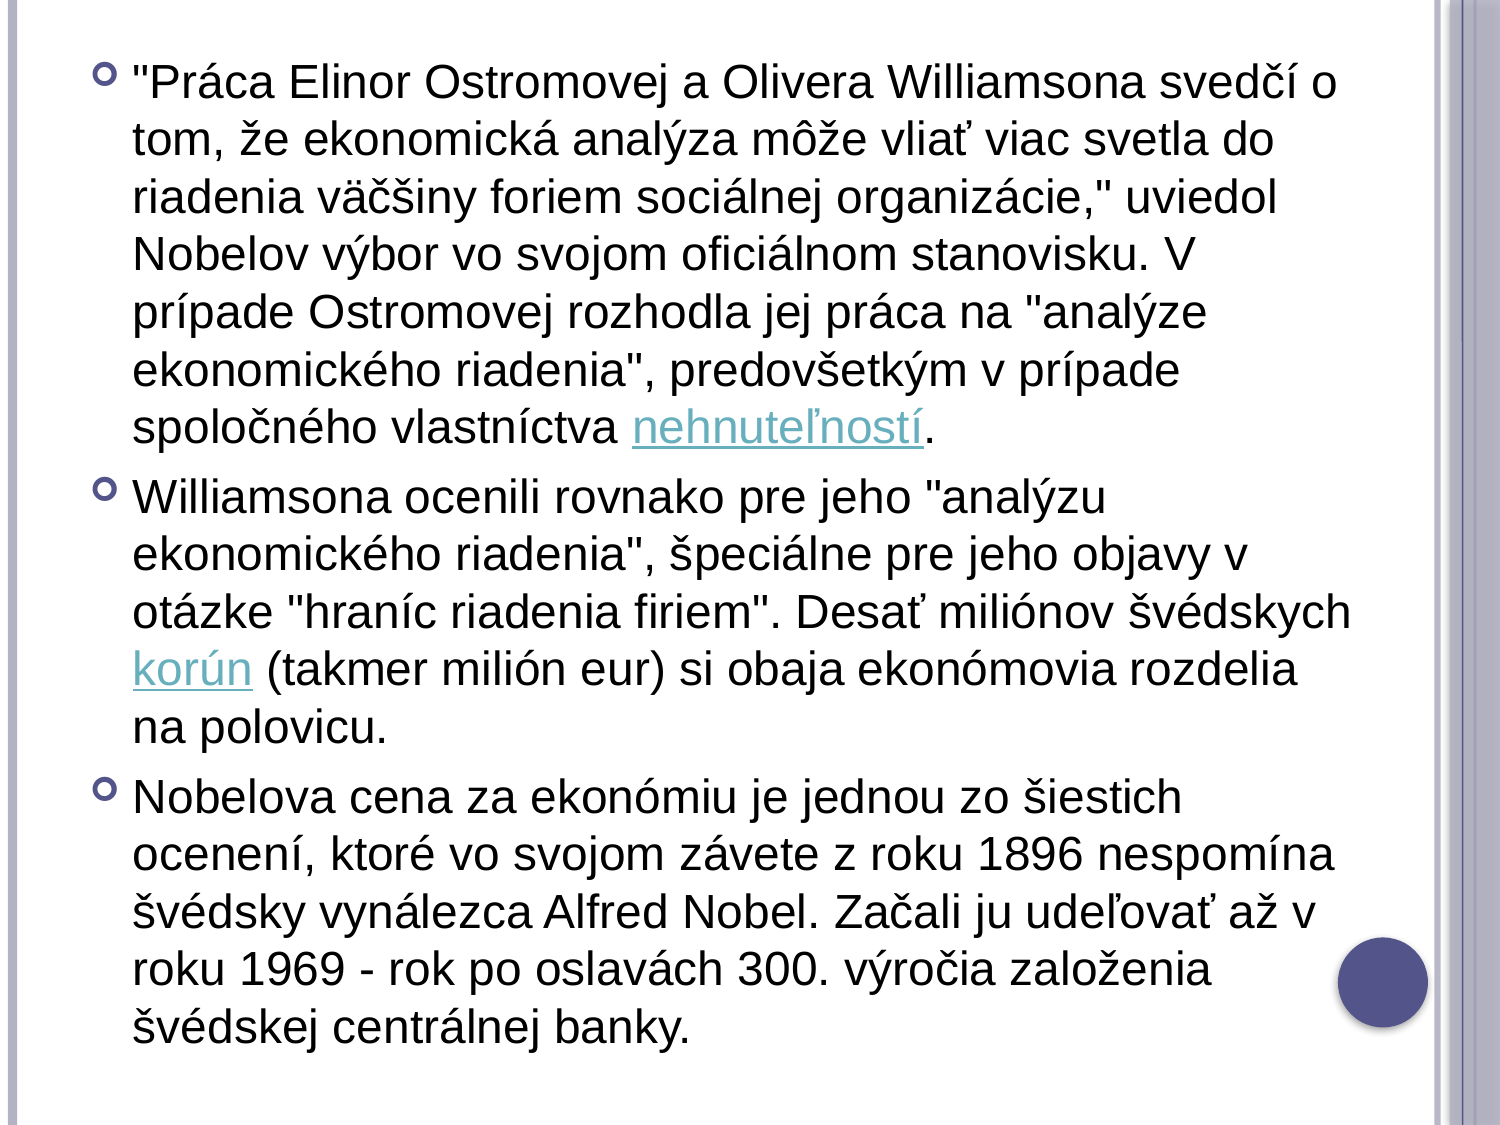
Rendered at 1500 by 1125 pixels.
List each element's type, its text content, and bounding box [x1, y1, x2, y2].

list "Práca Elinor Ostromovej a Olivera Williamsona svedčí o tom, že ekonomická analýza môže vliať viac svetla do riadenia väčšiny foriem sociálnej organizácie," uviedol Nobelov výbor vo svojom oficiálnom stanovisku. V prípade Ostromovej rozhodla jej práca na "analýze ekonomického riadenia", predovšetkým v prípade spoločného vlastníctva nehnuteľností. Williamsona ocenili rovnako pre jeho "analýzu ekonomického riadenia", špeciálne pre jeho objavy v otázke "hraníc riadenia firiem". Desať miliónov švédskych korún (takmer milión eur) si obaja ekonómovia rozdelia na polovicu. Nobelova cena za ekonómiu je jednou zo šiestich ocenení, ktoré vo svojom závete z roku 1896 nespomína švédsky vynálezca Alfred Nobel. Začali ju udeľovať až v roku 1969 - rok po oslavách 300. výročia založenia švédskej centrálnej banky. [75, 42, 1376, 1062]
